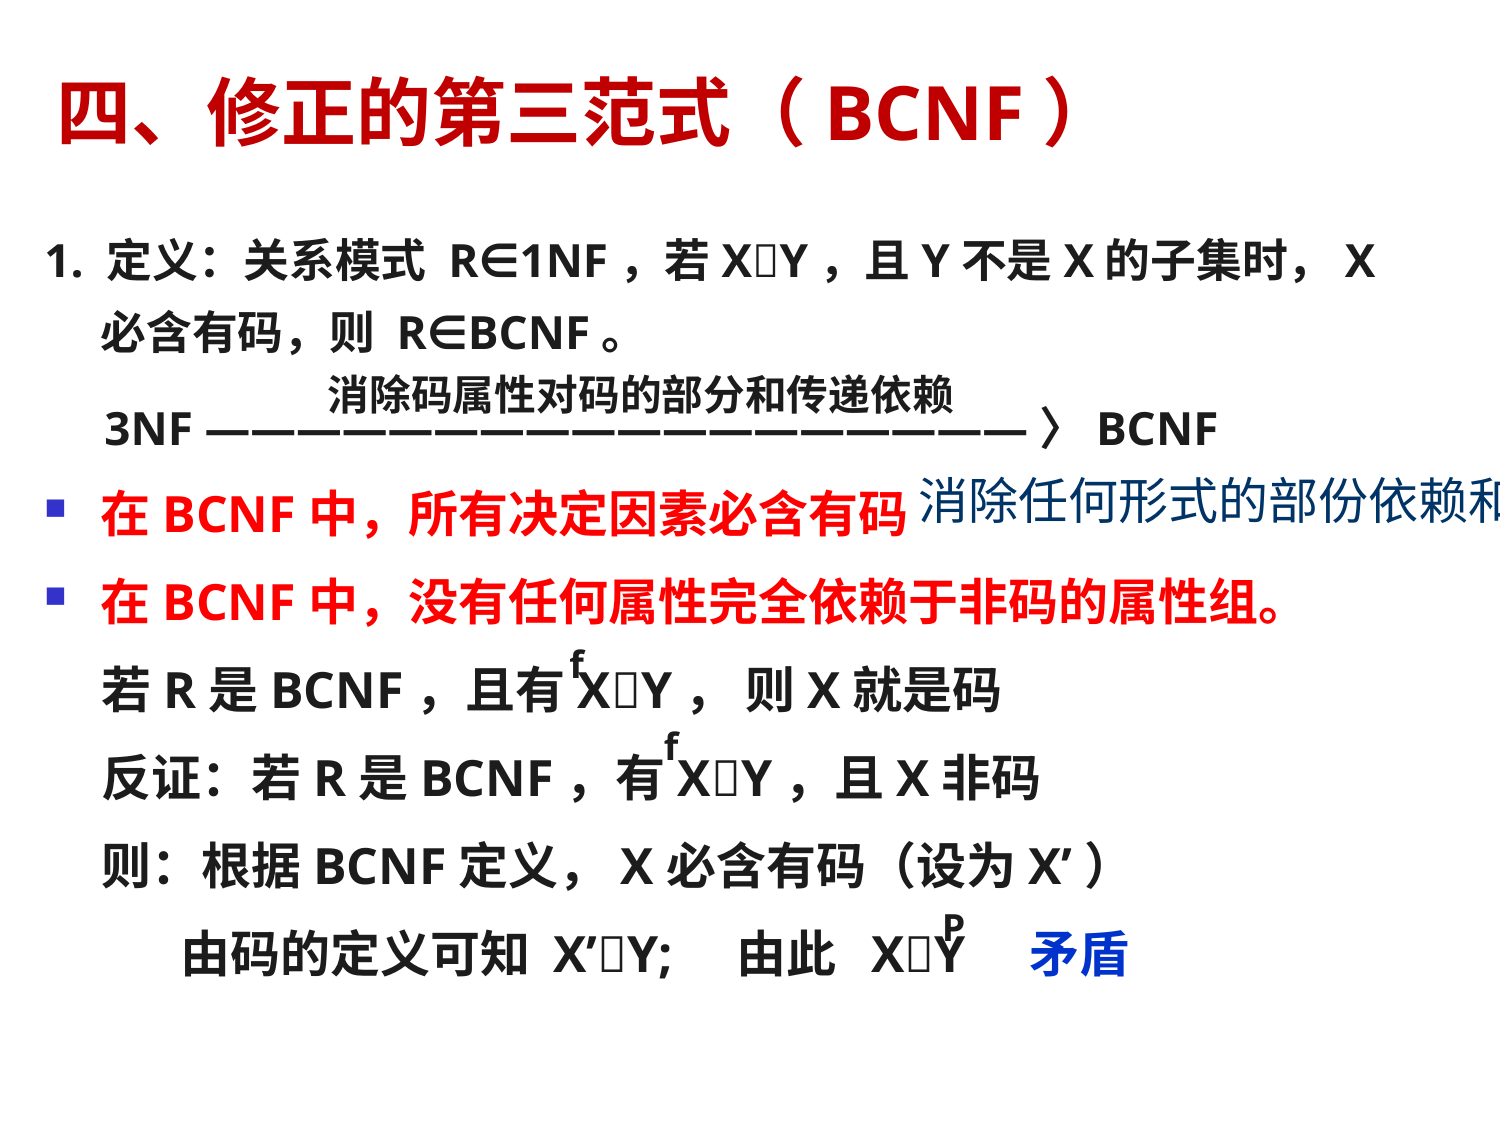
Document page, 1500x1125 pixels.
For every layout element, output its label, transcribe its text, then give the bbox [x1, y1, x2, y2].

text_box f [554, 633, 609, 694]
text_box 消除码属性对码的部分和传递依赖 [312, 361, 999, 427]
text_box f [649, 715, 703, 776]
text_box P [927, 896, 981, 956]
title 四、修正的第三范式（BCNF） [41, 54, 1320, 164]
text_box 消除任何形式的部份依赖和传递依赖 [903, 462, 1500, 537]
list 1. 定义：关系模式 R∈1NF，若XY，且Y不是X的子集时，X必含有码，则 R∈BCNF。 3NF ——————————————————〉BCNF 在BCNF中，所有决定因素必含有码 在BCNF中，没有任何属性完全依赖于非码的属性组。 若R是BCNF，且有XY， 则X就是码 反证：若R是BCNF，有XY，且X非码 则：根据BCNF定义，X必含有码（设为X’） 由码的定义可知 X’Y; 由此 XY 矛盾 [29, 208, 1447, 1059]
